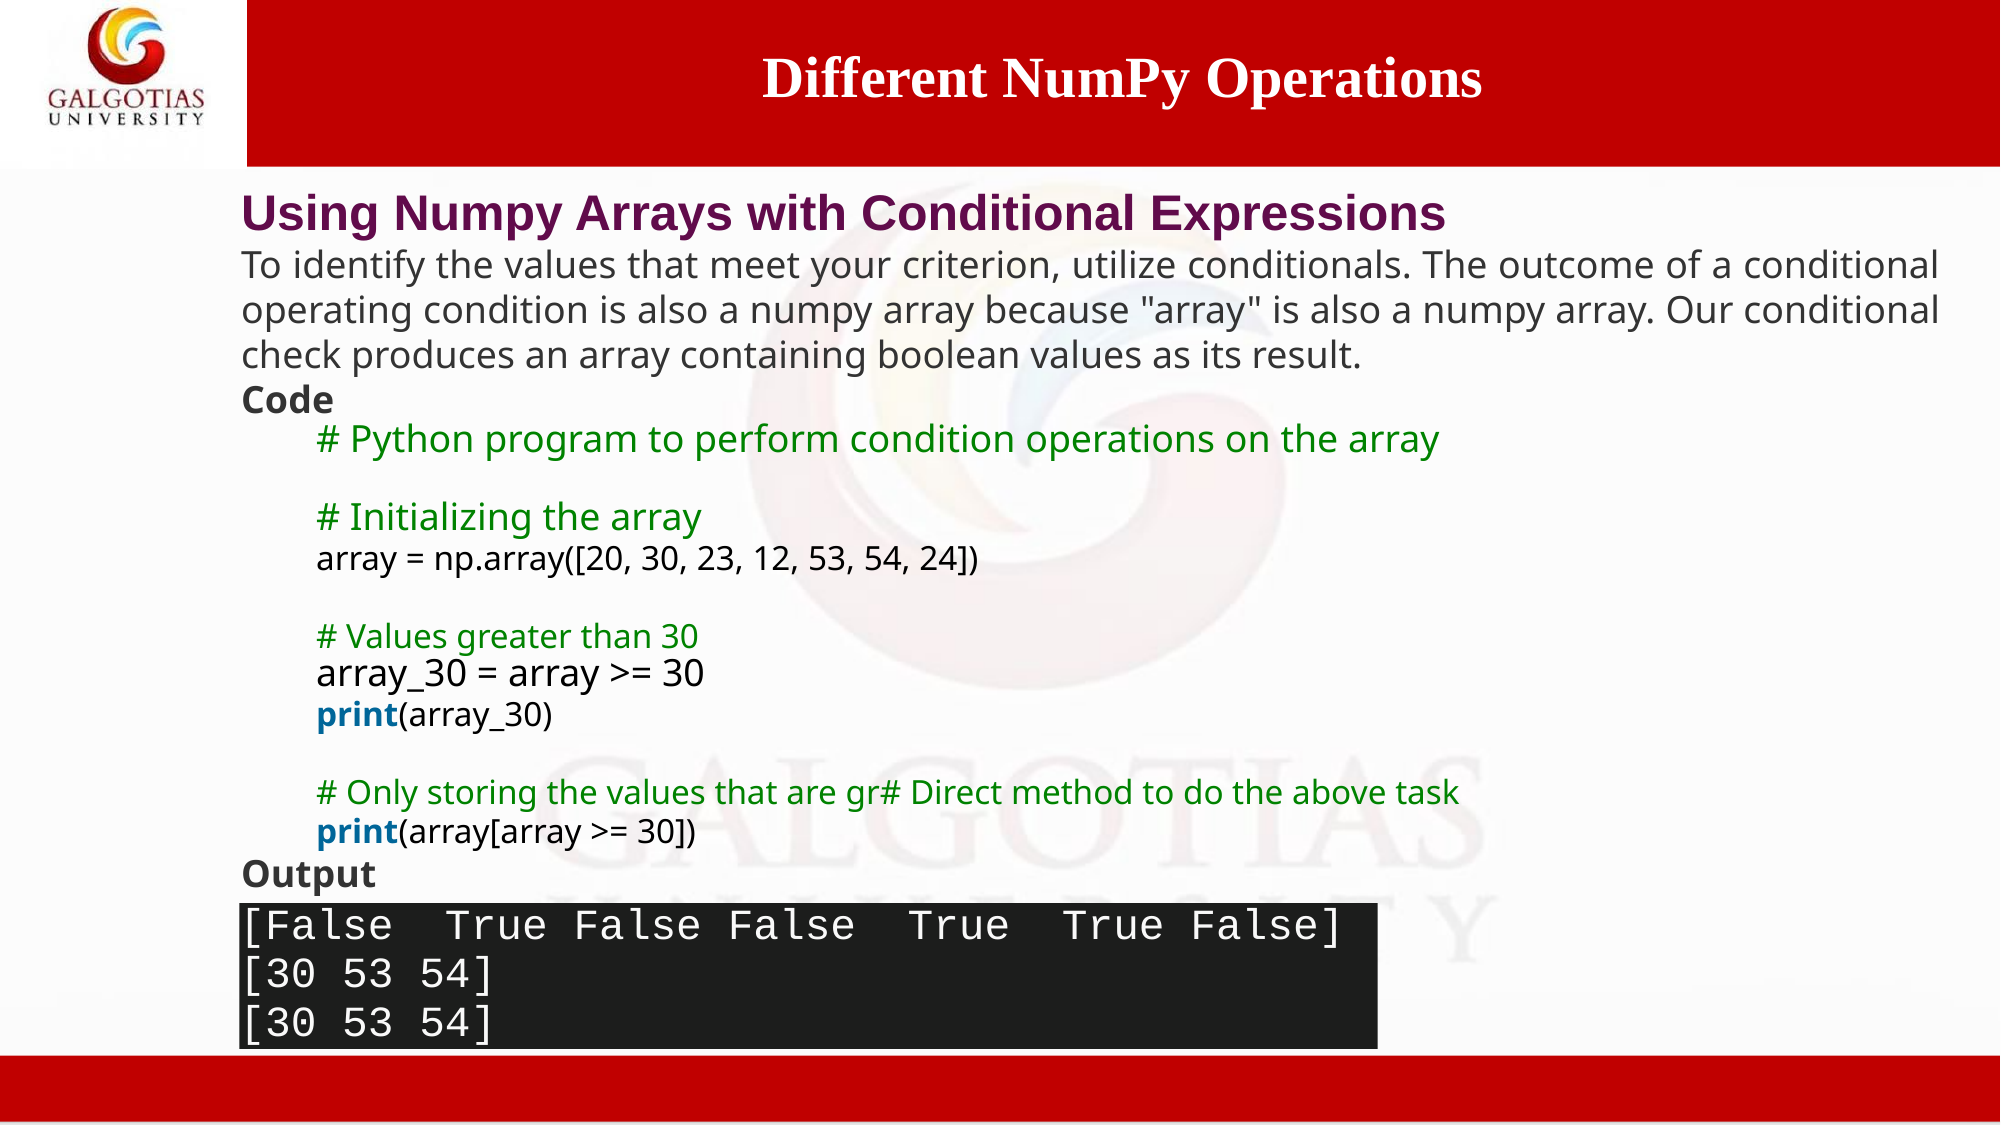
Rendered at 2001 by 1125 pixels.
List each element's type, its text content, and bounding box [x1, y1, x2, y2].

picture [0, 0, 2001, 1125]
list Different NumPy Operations [335, 39, 1912, 146]
text_box Using Numpy Arrays with Conditional Expressions To identify the values that meet your criterion, utilize conditionals. The outcome of a conditional operating condition is also a numpy array because "array" is also a numpy array. Our conditional check produces an array containing boolean values as its result. Code # Python program to perform condition operations on the array # Initializing the array array = np.array([20, 30, 23, 12, 53, 54, 24]) # Values greater than 30 array_30 = array >= 30 print(array_30) # Only storing the values that are gr# Direct method to do the above task print(array[array >= 30]) Output [226, 169, 1957, 903]
